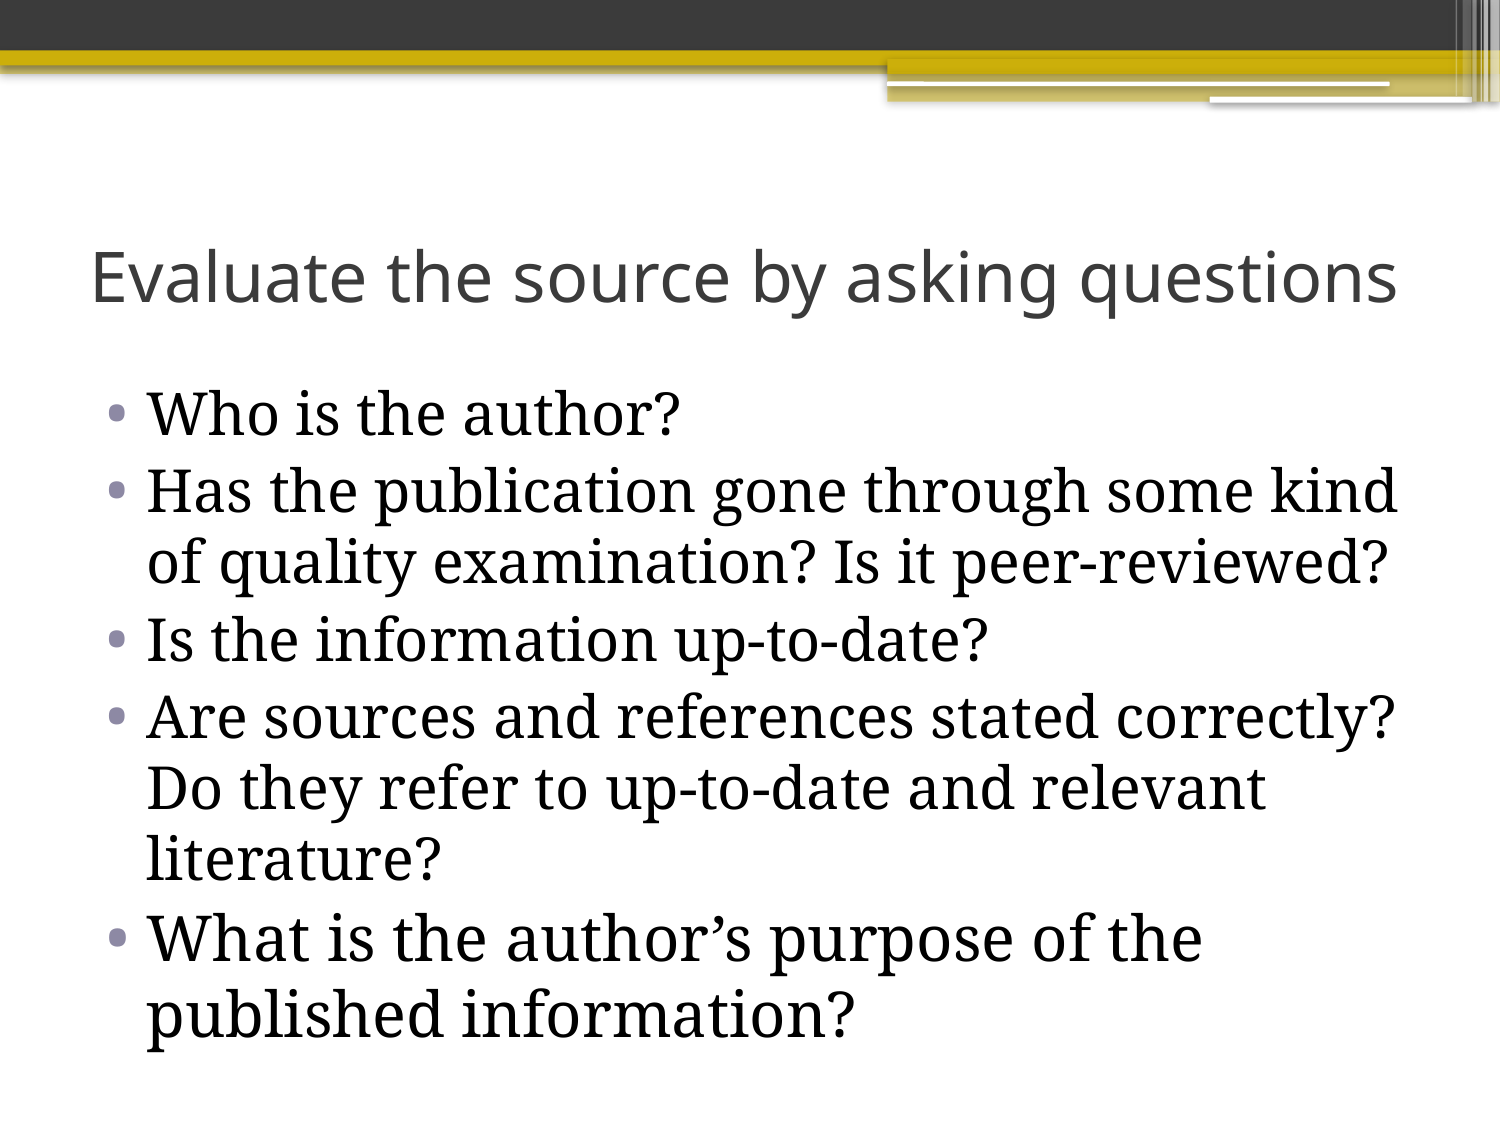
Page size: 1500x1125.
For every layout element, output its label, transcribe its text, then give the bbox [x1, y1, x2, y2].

title Evaluate the source by asking questions [75, 187, 1425, 363]
list Who is the author? Has the publication gone through some kind of quality examination? Is it peer-reviewed? Is the information up-to-date? Are sources and references stated correctly? Do they refer to up-to-date and relevant literature? What is the author’s purpose of the published information? [75, 368, 1425, 1079]
